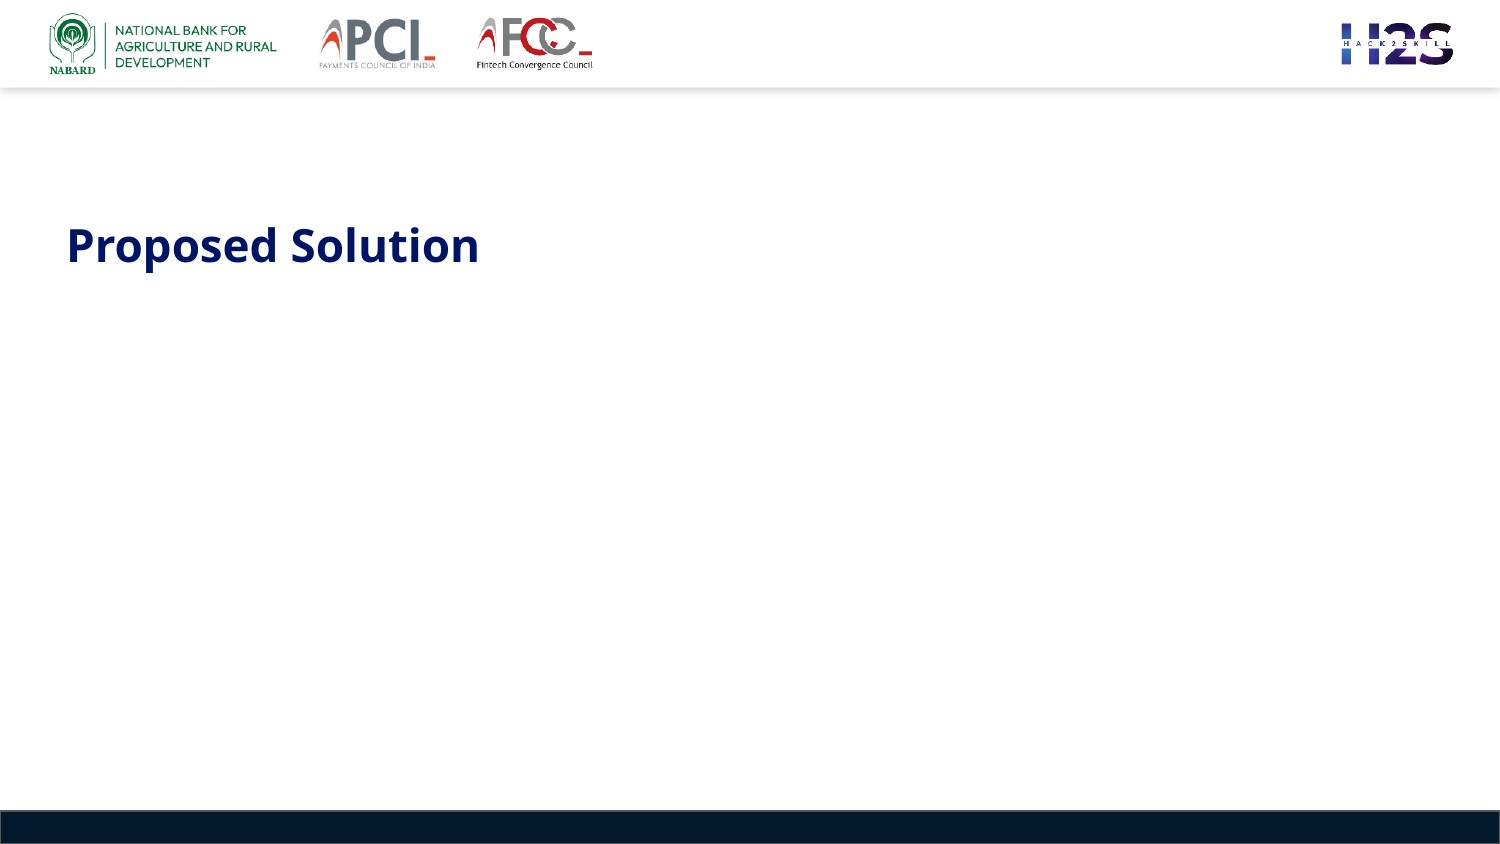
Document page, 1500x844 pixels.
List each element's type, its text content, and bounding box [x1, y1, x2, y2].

picture [0, 0, 1500, 114]
text_box [0, 811, 1500, 844]
text_box Proposed Solution [51, 188, 1449, 750]
